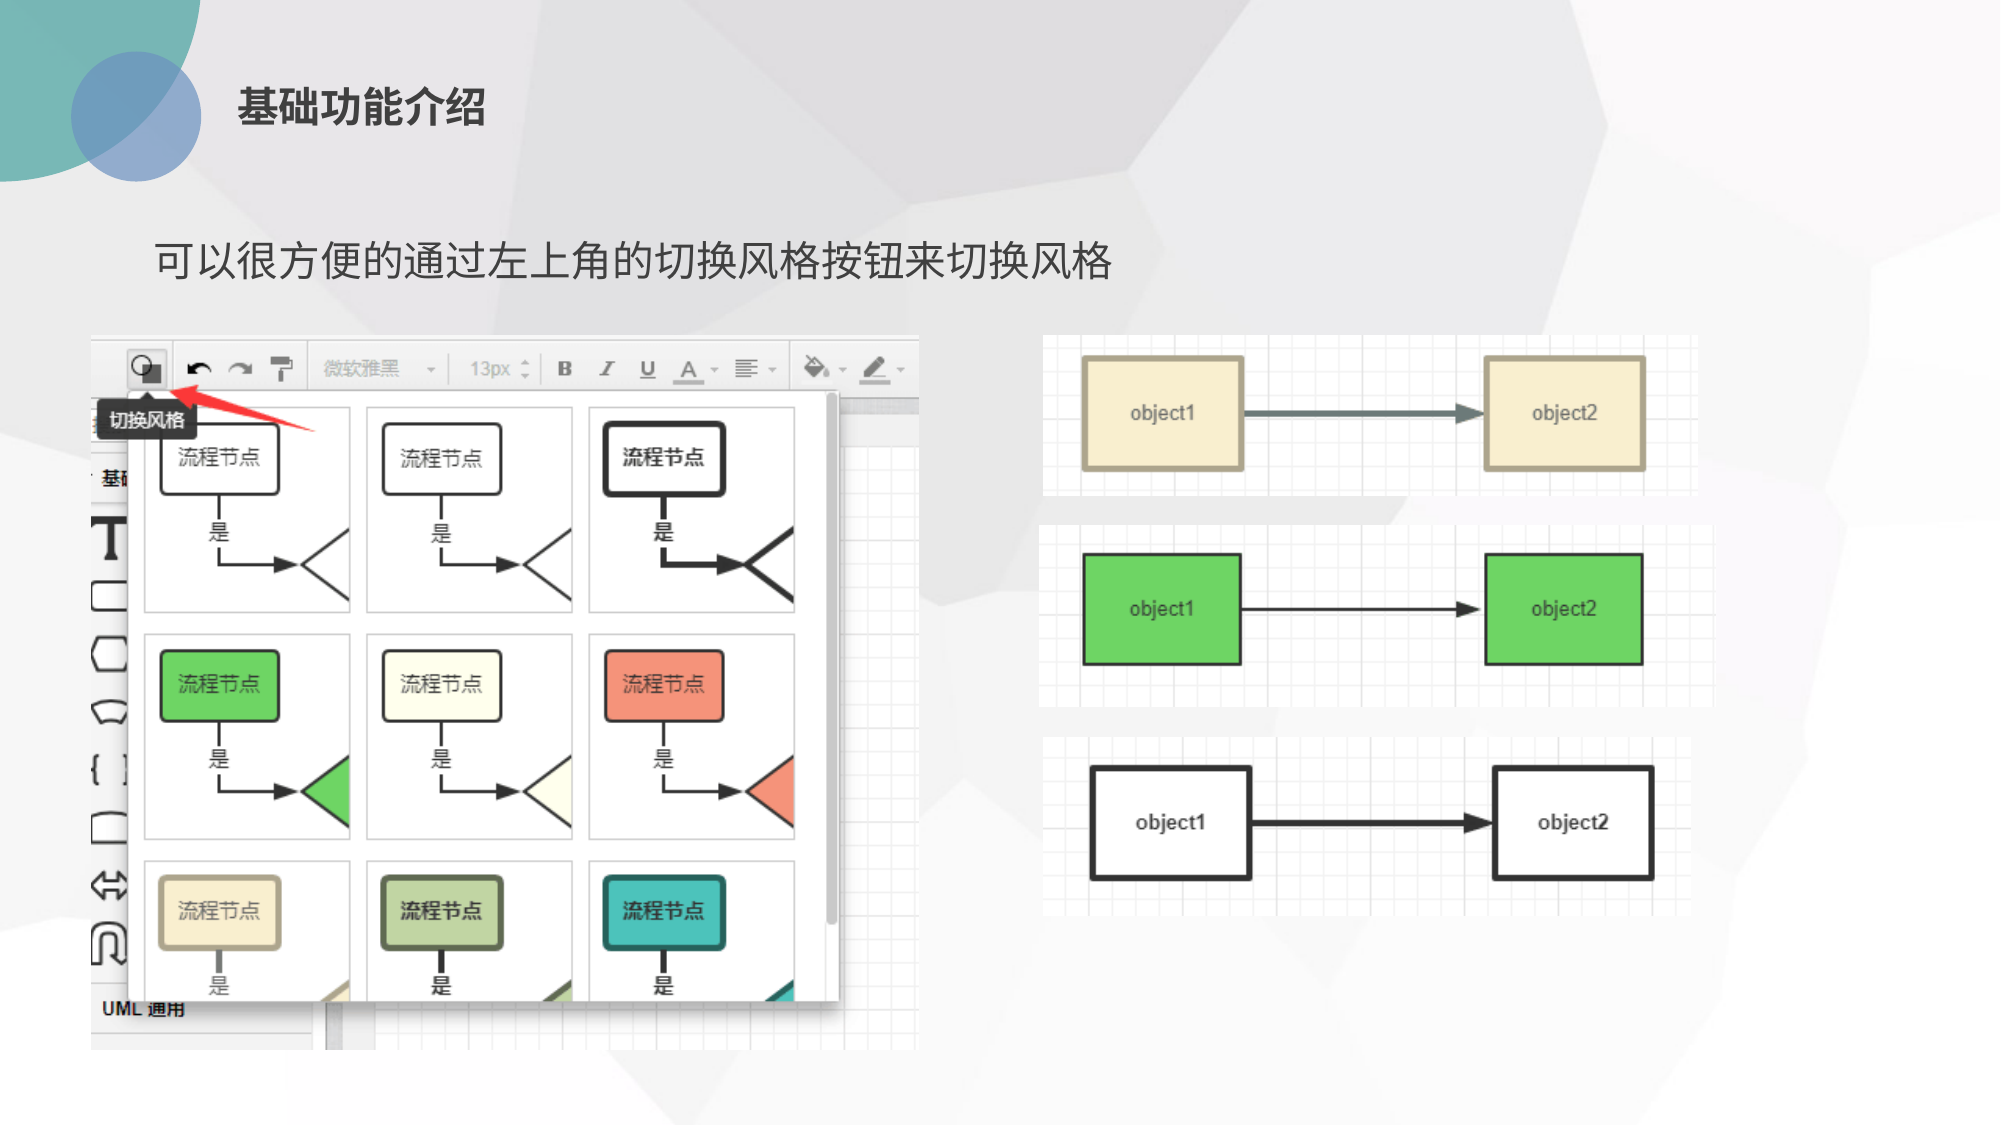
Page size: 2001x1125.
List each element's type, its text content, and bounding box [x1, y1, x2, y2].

text_box [0, 0, 202, 183]
text_box [70, 50, 203, 183]
text_box 基础功能介绍 [222, 73, 503, 139]
text_box 可以很方便的通过左上角的切换风格按钮来切换风格 [138, 227, 1129, 293]
picture [0, 0, 2001, 1125]
